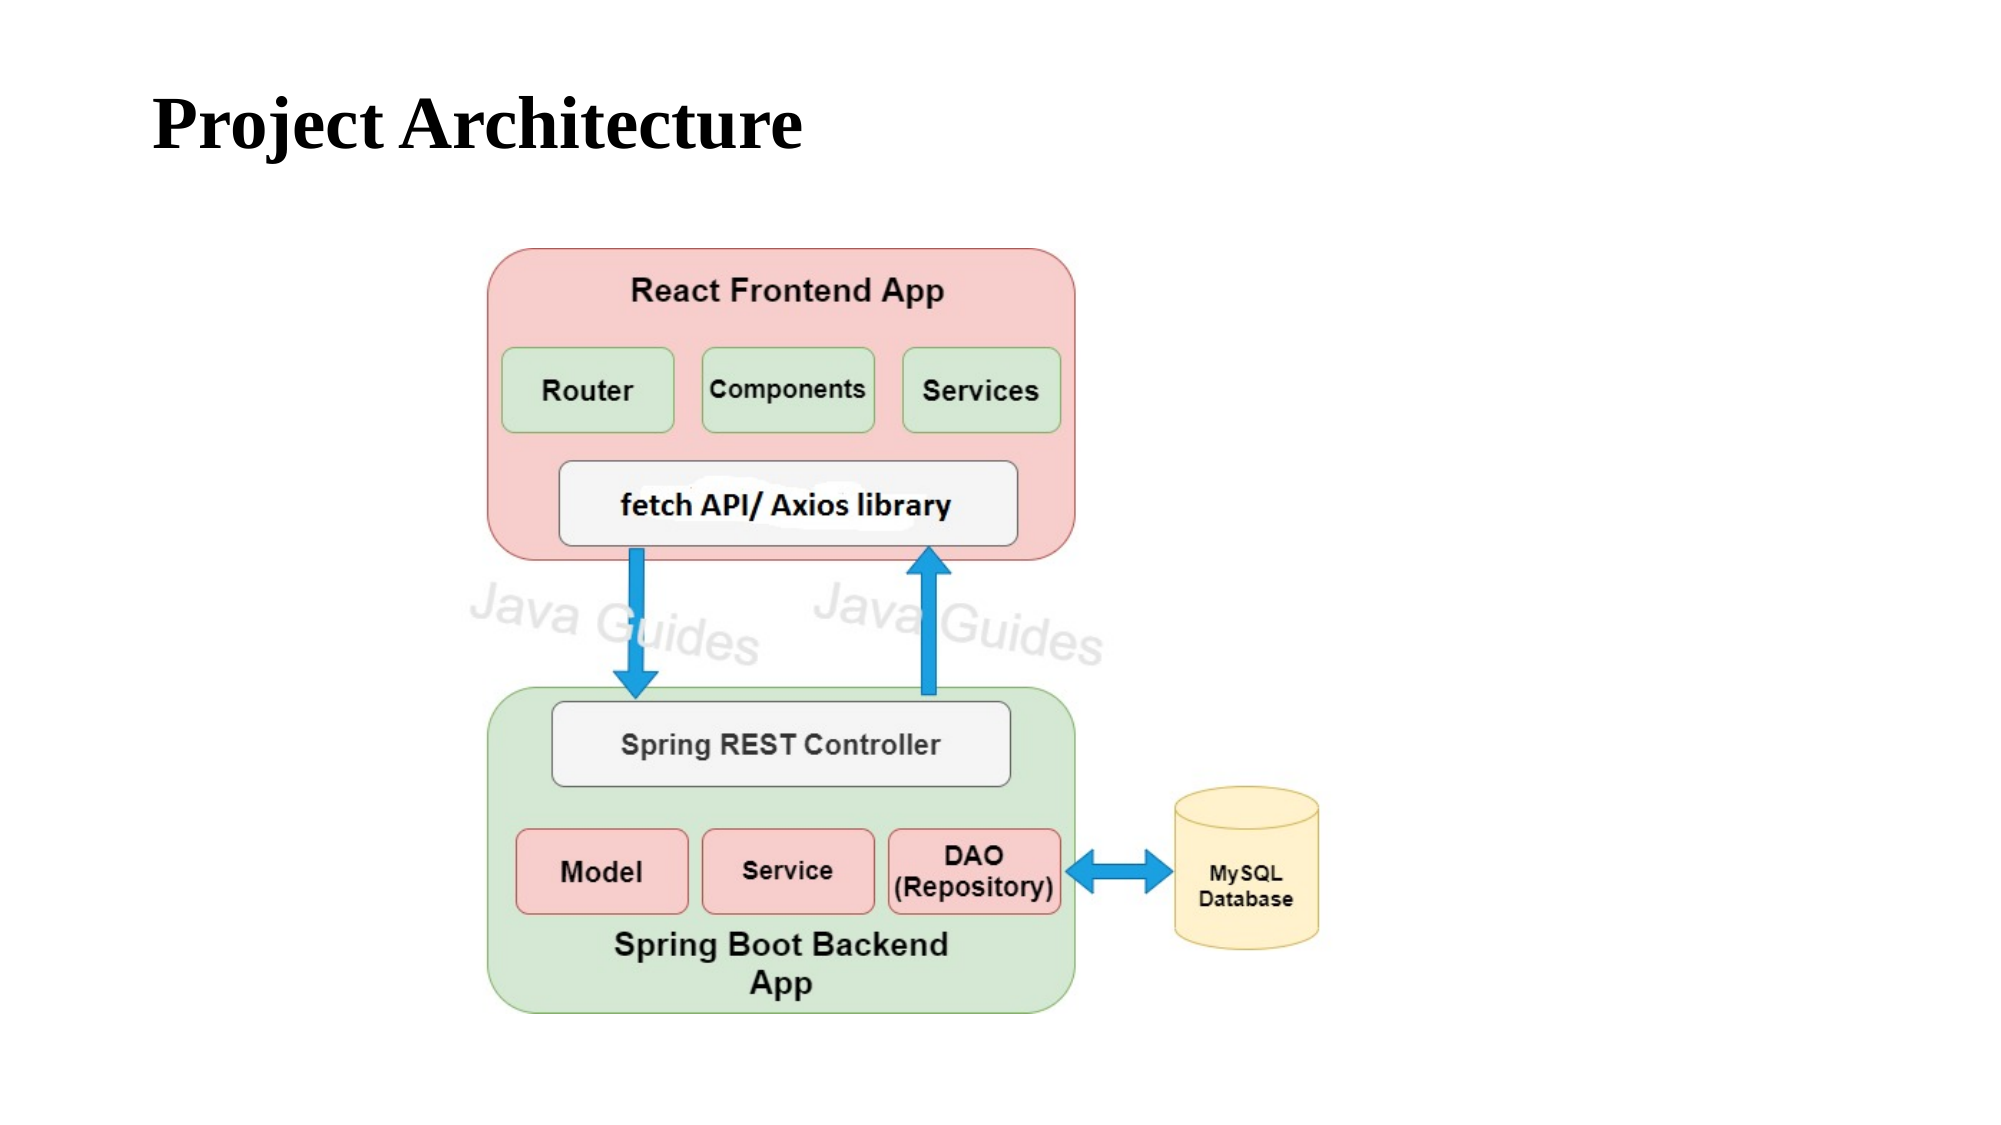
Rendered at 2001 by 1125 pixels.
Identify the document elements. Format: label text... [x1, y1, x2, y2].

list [460, 249, 1633, 1014]
title Project Architecture [137, 15, 1863, 234]
